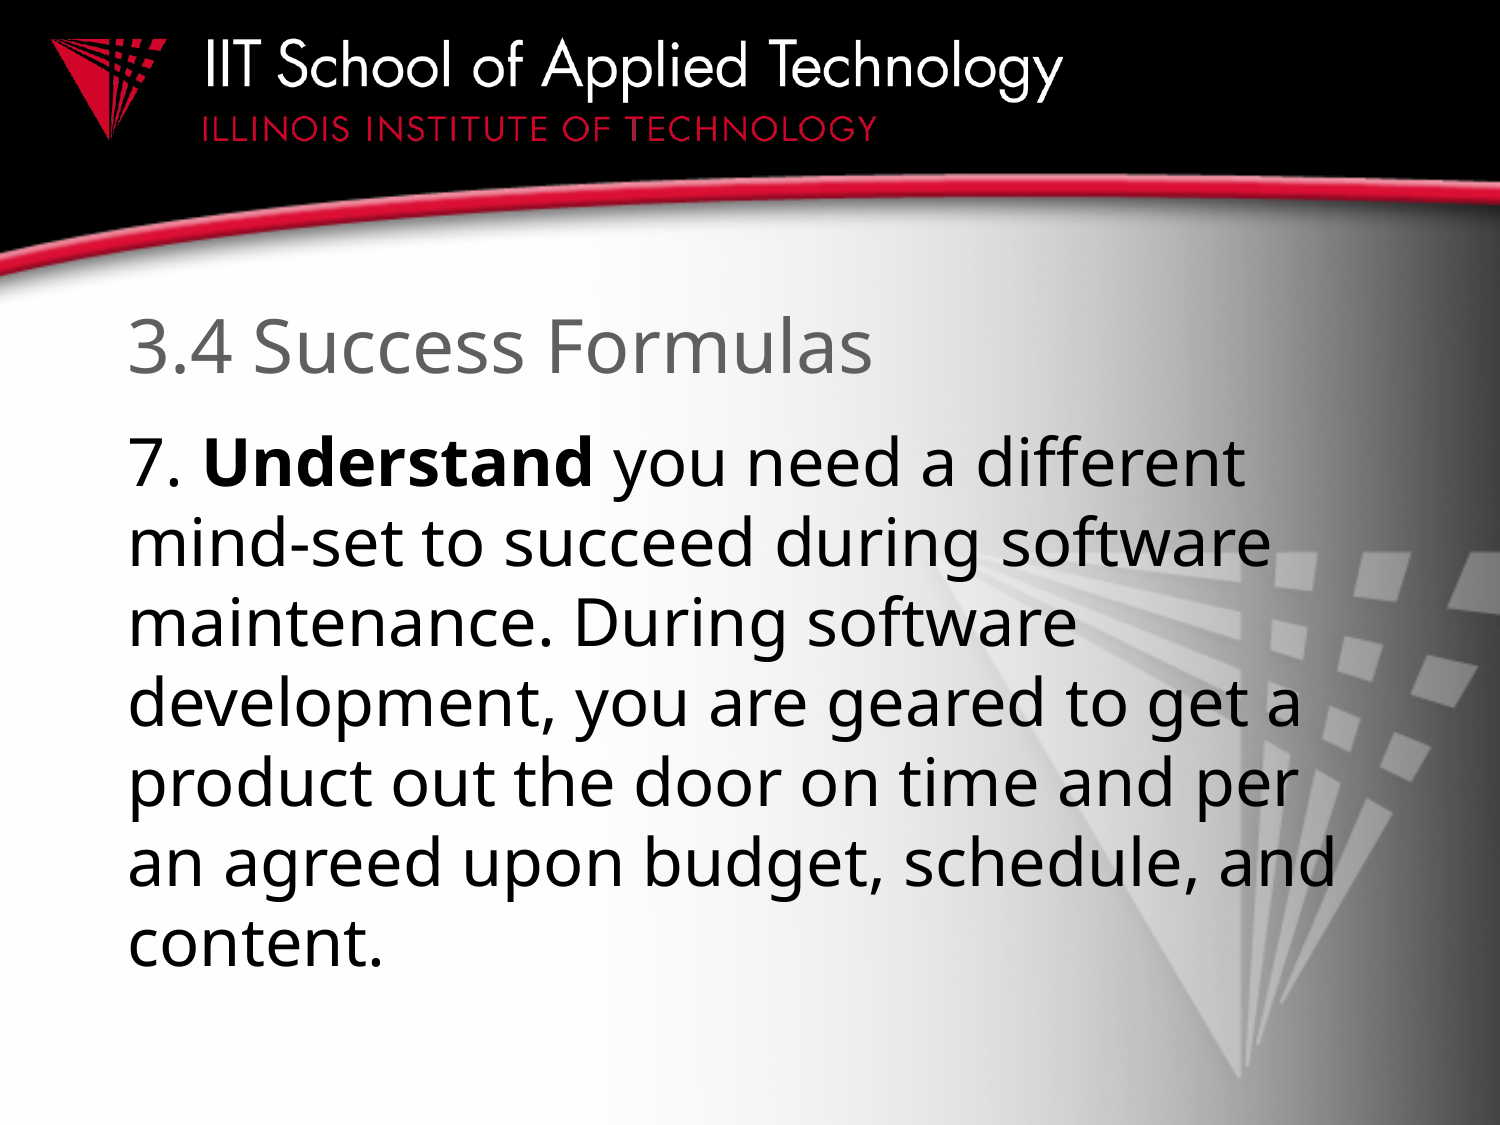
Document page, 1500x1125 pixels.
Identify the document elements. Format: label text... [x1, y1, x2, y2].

title 3.4 Success Formulas [112, 249, 1388, 412]
list 7. Understand you need a different mind-set to succeed during software maintenance. During software development, you are geared to get a product out the door on time and per an agreed upon budget, schedule, and content. [112, 412, 1388, 1063]
picture [0, 0, 1500, 1125]
